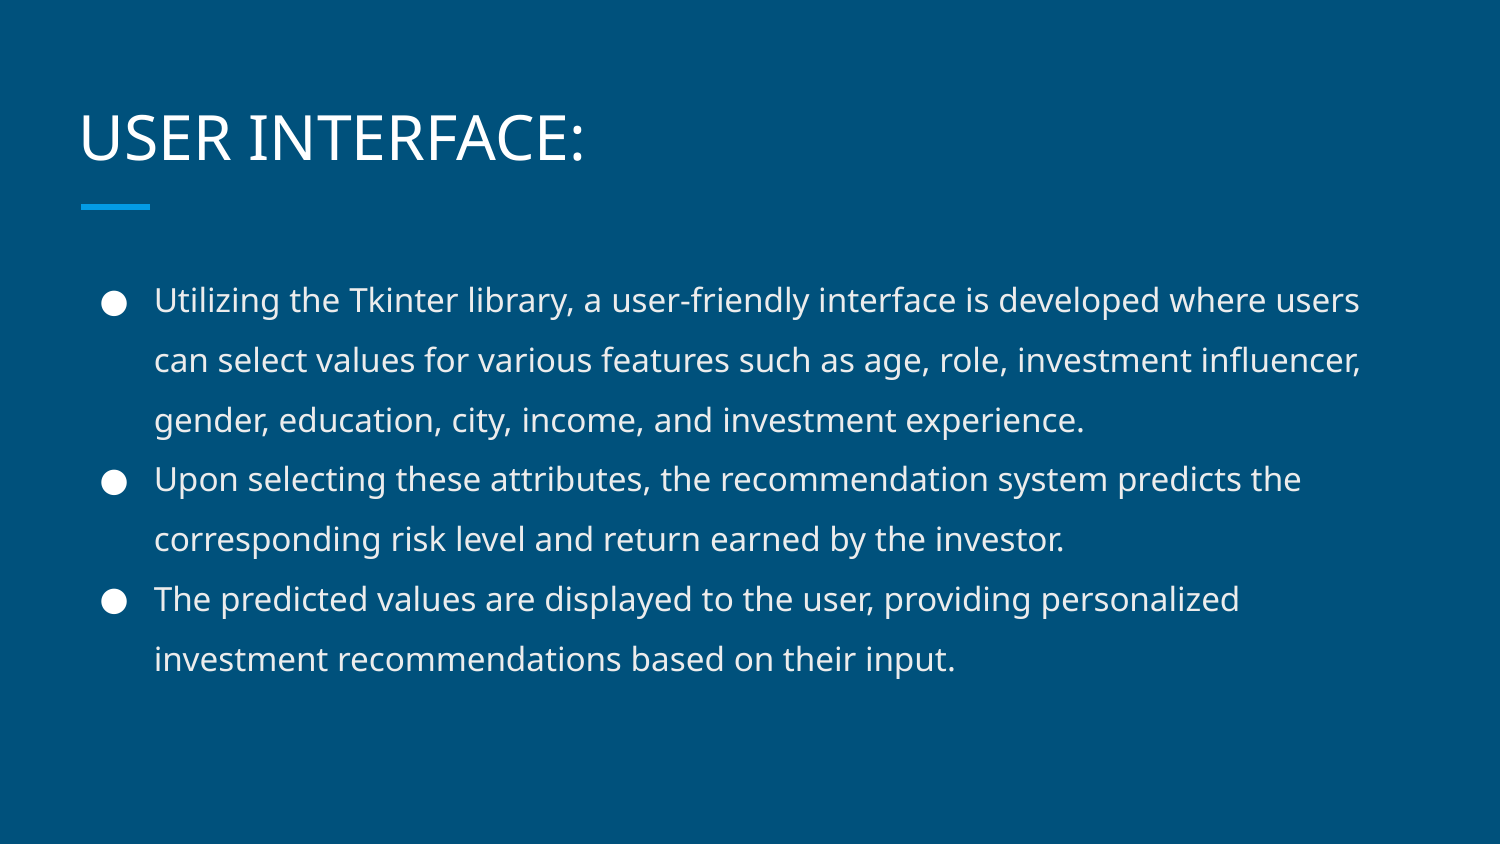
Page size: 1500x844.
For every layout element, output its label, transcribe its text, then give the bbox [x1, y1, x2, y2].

title USER INTERFACE: [63, 75, 1437, 188]
list Utilizing the Tkinter library, a user-friendly interface is developed where users can select values for various features such as age, role, investment influencer, gender, education, city, income, and investment experience. Upon selecting these attributes, the recommendation system predicts the corresponding risk level and return earned by the investor. The predicted values are displayed to the user, providing personalized investment recommendations based on their input. [63, 244, 1437, 750]
